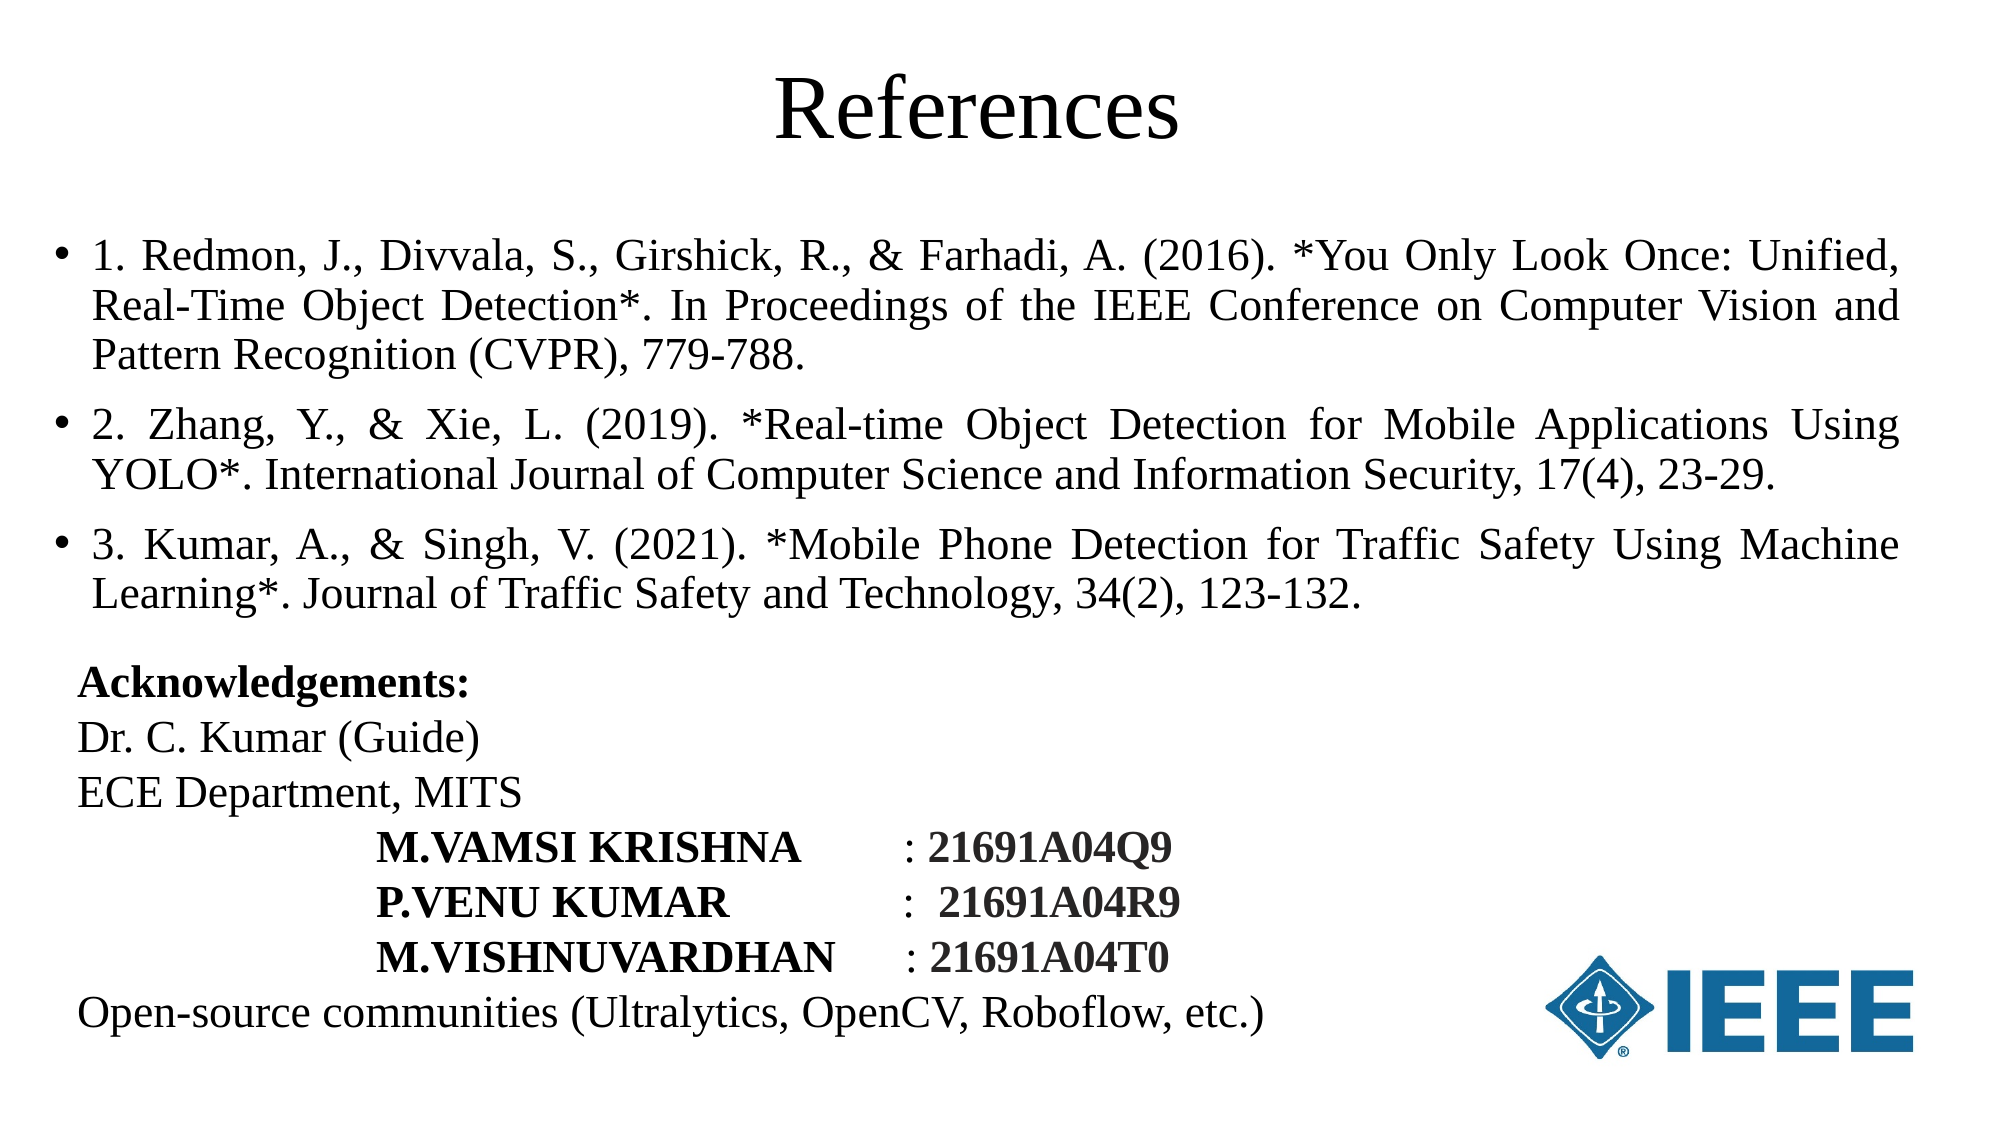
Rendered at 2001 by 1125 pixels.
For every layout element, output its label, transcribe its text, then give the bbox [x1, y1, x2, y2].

title References [115, 0, 1841, 147]
picture [1522, 891, 1938, 1125]
text_box Acknowledgements: Dr. C. Kumar (Guide) ECE Department, MITS M.VAMSI KRISHNA : 21691A04Q9 P.VENU KUMAR : 21691A04R9 M.VISHNUVARDHAN : 21691A04T0 Open-source communities (Ultralytics, OpenCV, Roboflow, etc.) [62, 643, 1432, 1044]
list 1. Redmon, J., Divvala, S., Girshick, R., & Farhadi, A. (2016). *You Only Look Once: Unified, Real-Time Object Detection*. In Proceedings of the IEEE Conference on Computer Vision and Pattern Recognition (CVPR), 779-788. 2. Zhang, Y., & Xie, L. (2019). *Real-time Object Detection for Mobile Applications Using YOLO*. International Journal of Computer Science and Information Security, 17(4), 23-29. 3. Kumar, A., & Singh, V. (2021). *Mobile Phone Detection for Traffic Safety Using Machine Learning*. Journal of Traffic Safety and Technology, 34(2), 123-132. [39, 147, 1917, 862]
